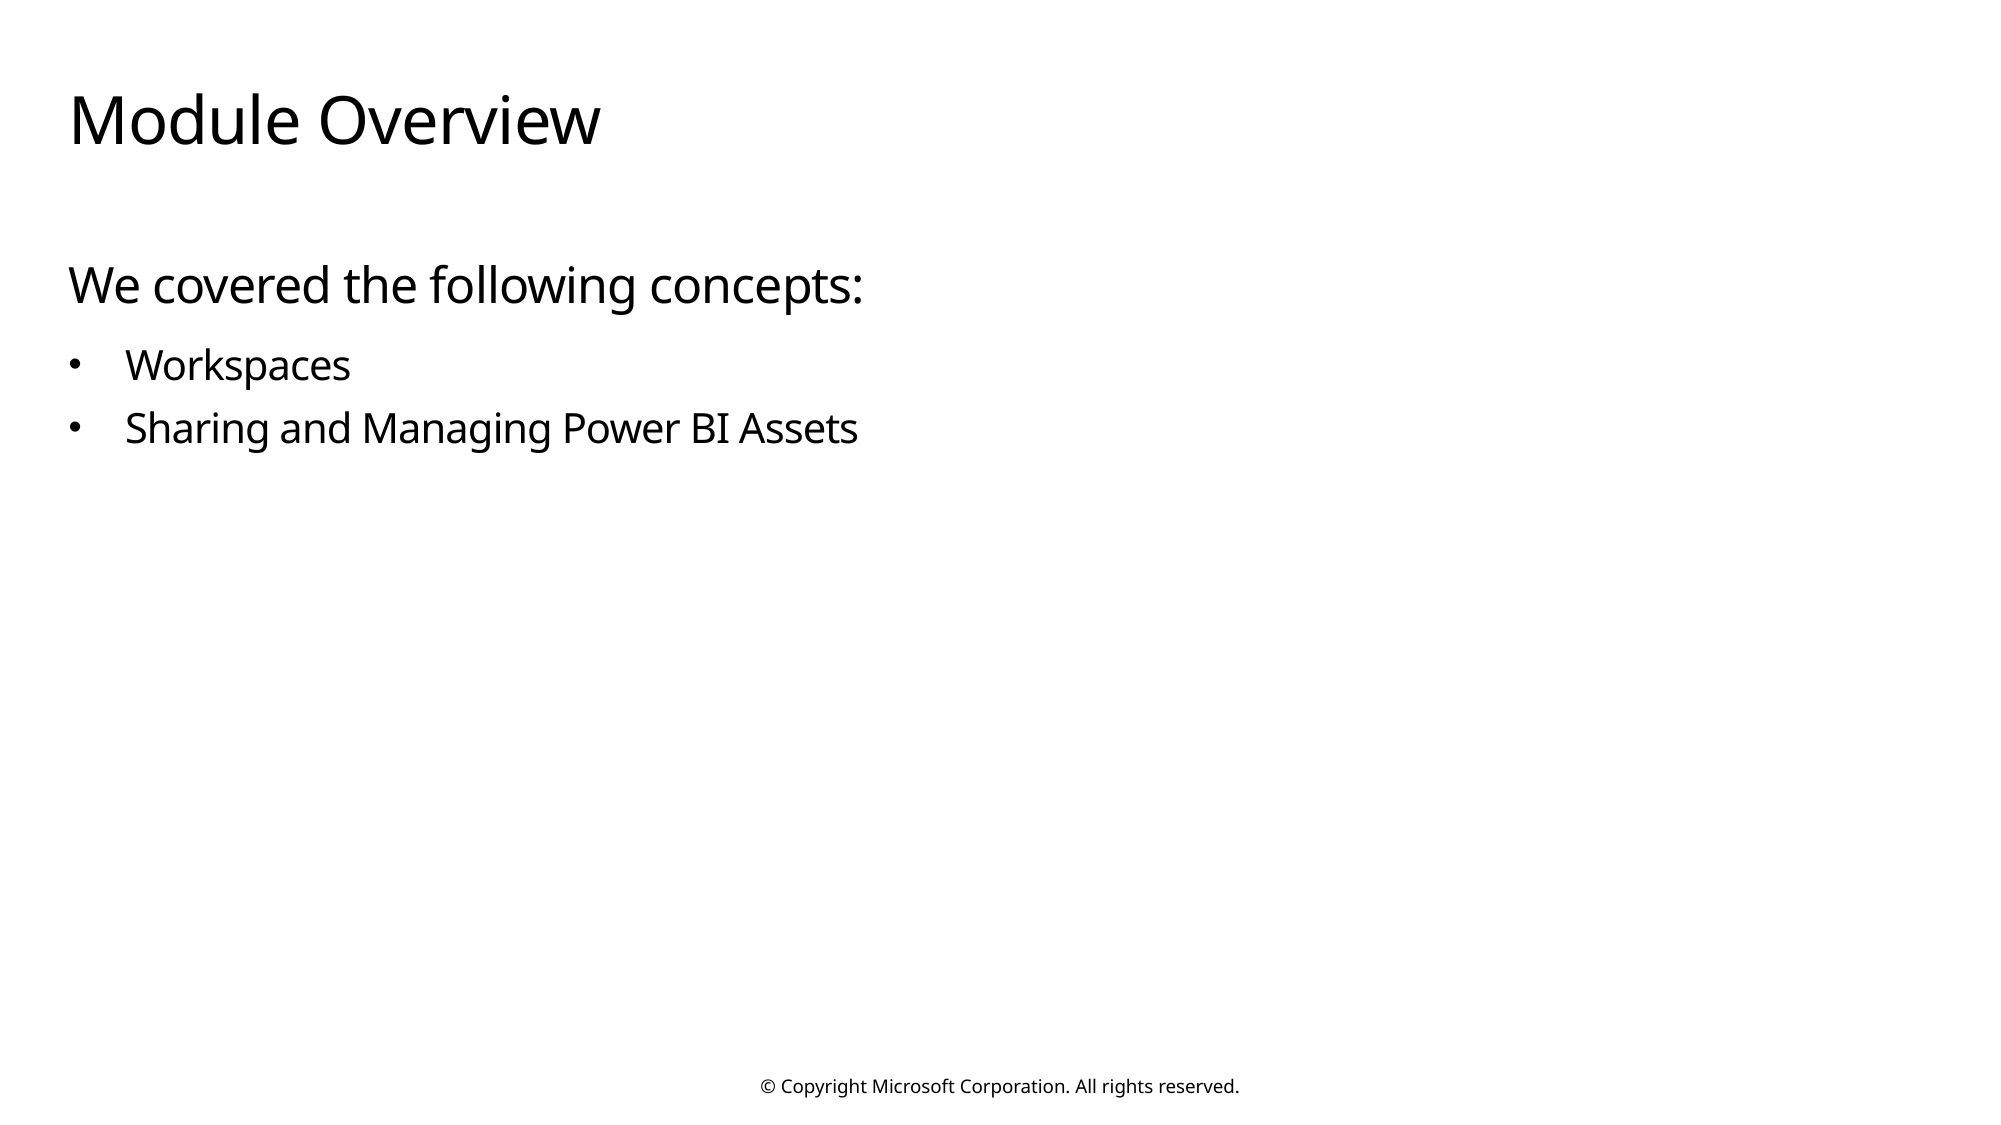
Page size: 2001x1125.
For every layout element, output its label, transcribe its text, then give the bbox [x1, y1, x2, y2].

title Module Overview [68, 72, 1930, 184]
list We covered the following concepts: Workspaces Sharing and Managing Power BI Assets [68, 238, 1930, 469]
